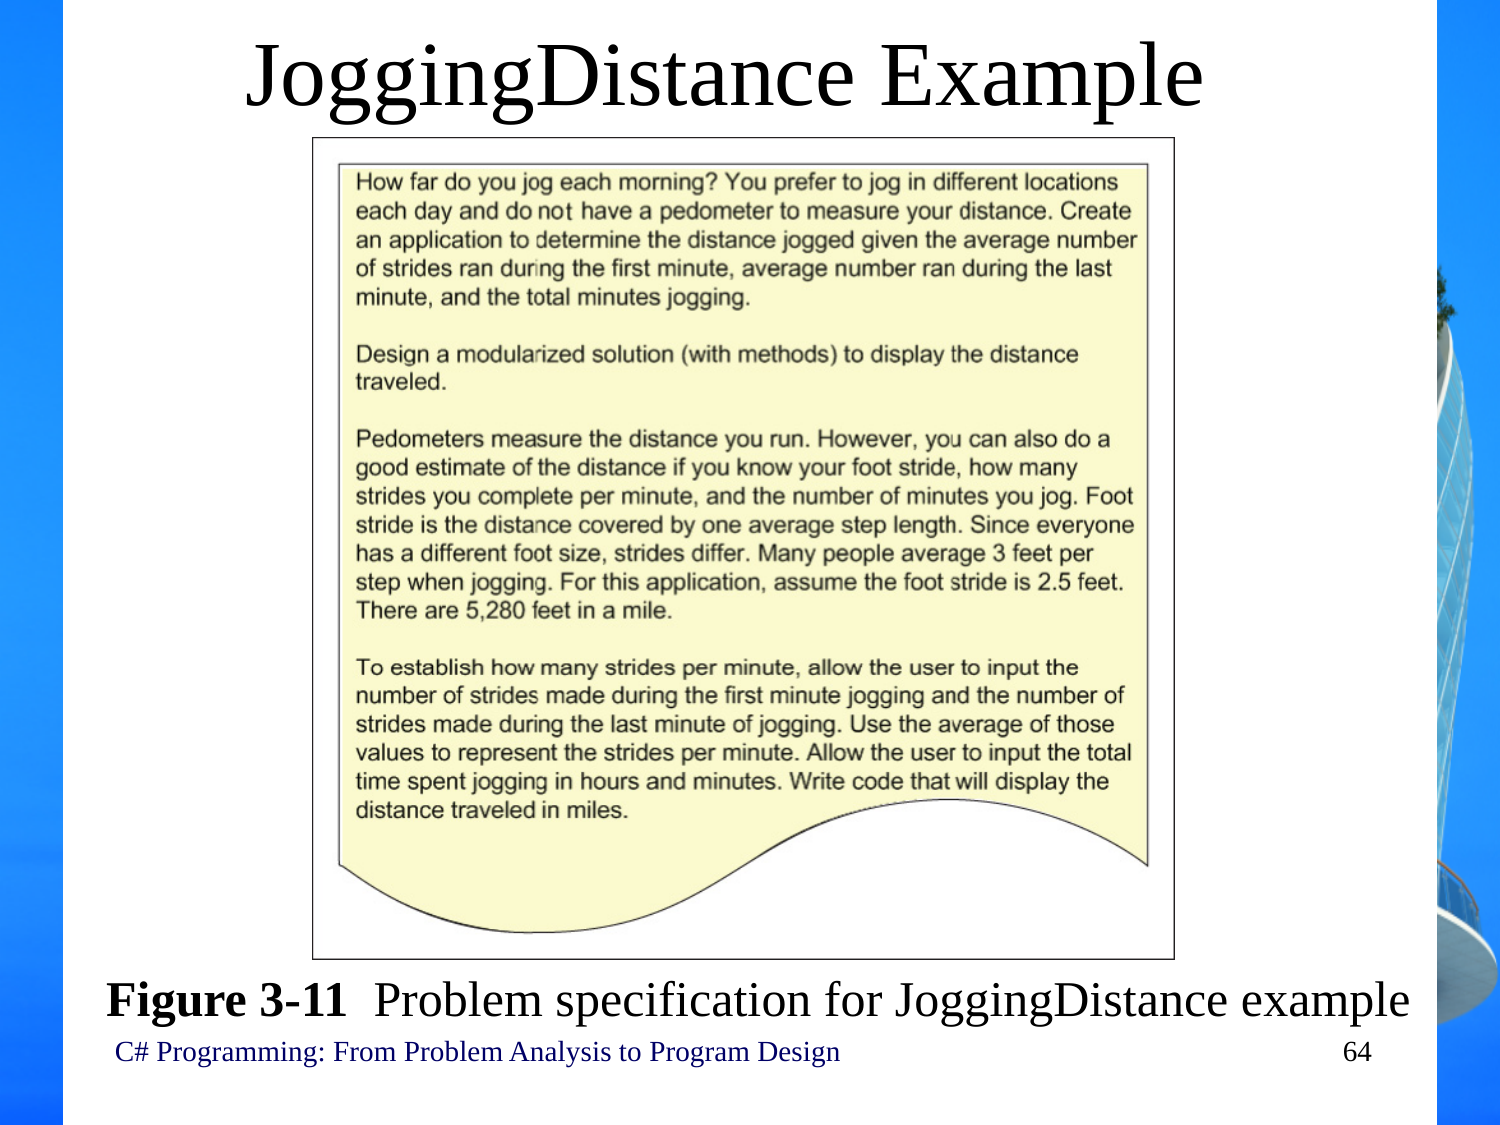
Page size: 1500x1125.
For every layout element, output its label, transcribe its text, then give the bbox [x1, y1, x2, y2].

footer C# Programming: From Problem Analysis to Program Design [99, 1034, 988, 1101]
title JoggingDistance Example [99, 0, 1375, 138]
picture [0, 0, 63, 1125]
picture [1437, 0, 1500, 1125]
picture [312, 137, 1176, 960]
slide_number 64 [1074, 1034, 1388, 1101]
text_box Figure 3-11 Problem specification for JoggingDistance example [91, 959, 1427, 1034]
